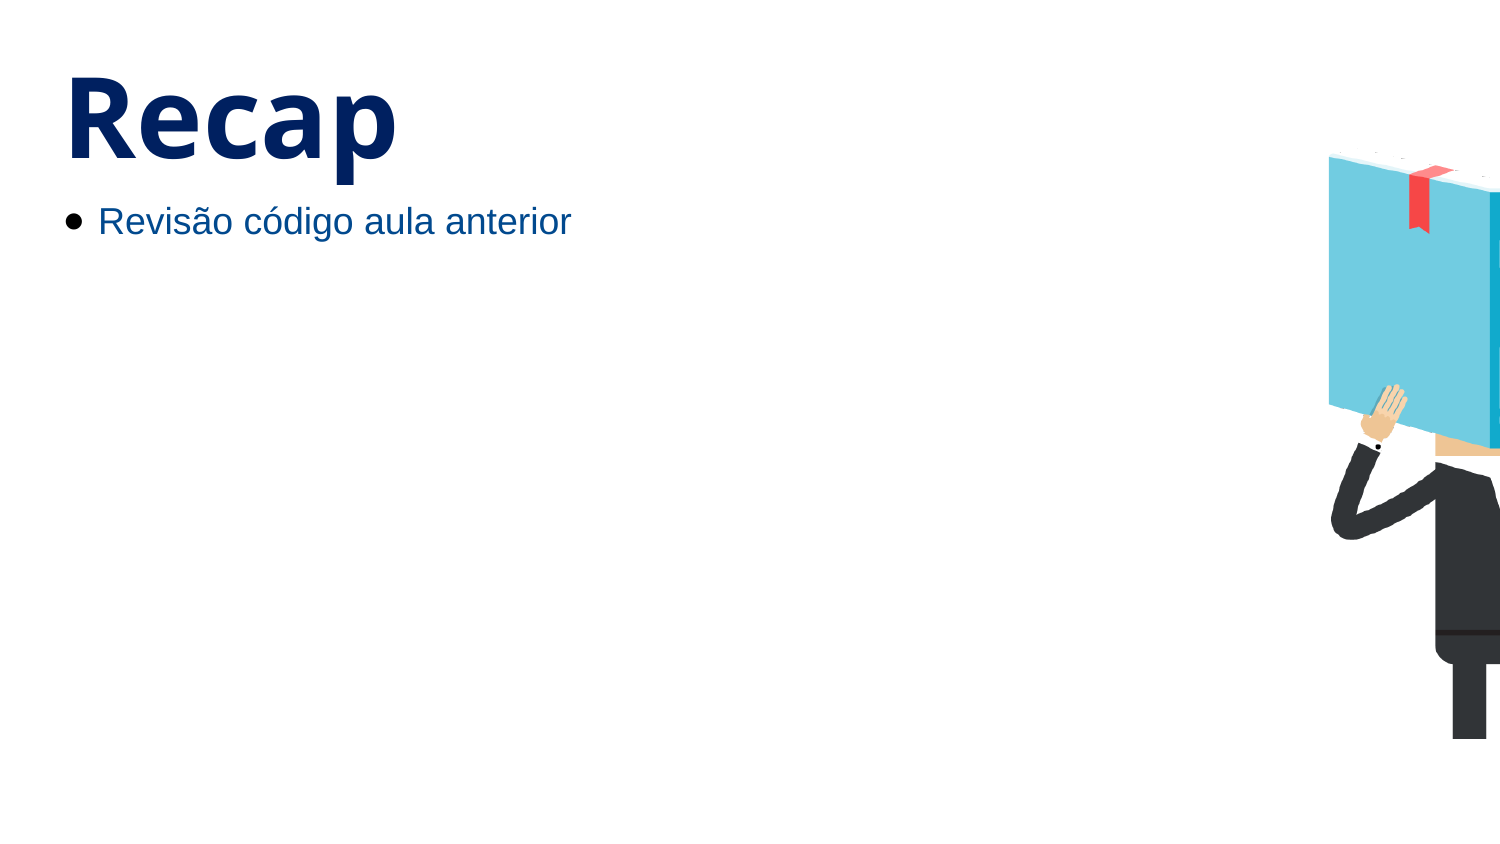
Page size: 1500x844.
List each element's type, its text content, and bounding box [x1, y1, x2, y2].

text_box Recap [47, 31, 1275, 179]
picture [1328, 147, 1500, 739]
text_box Revisão código aula anterior [47, 182, 1310, 663]
